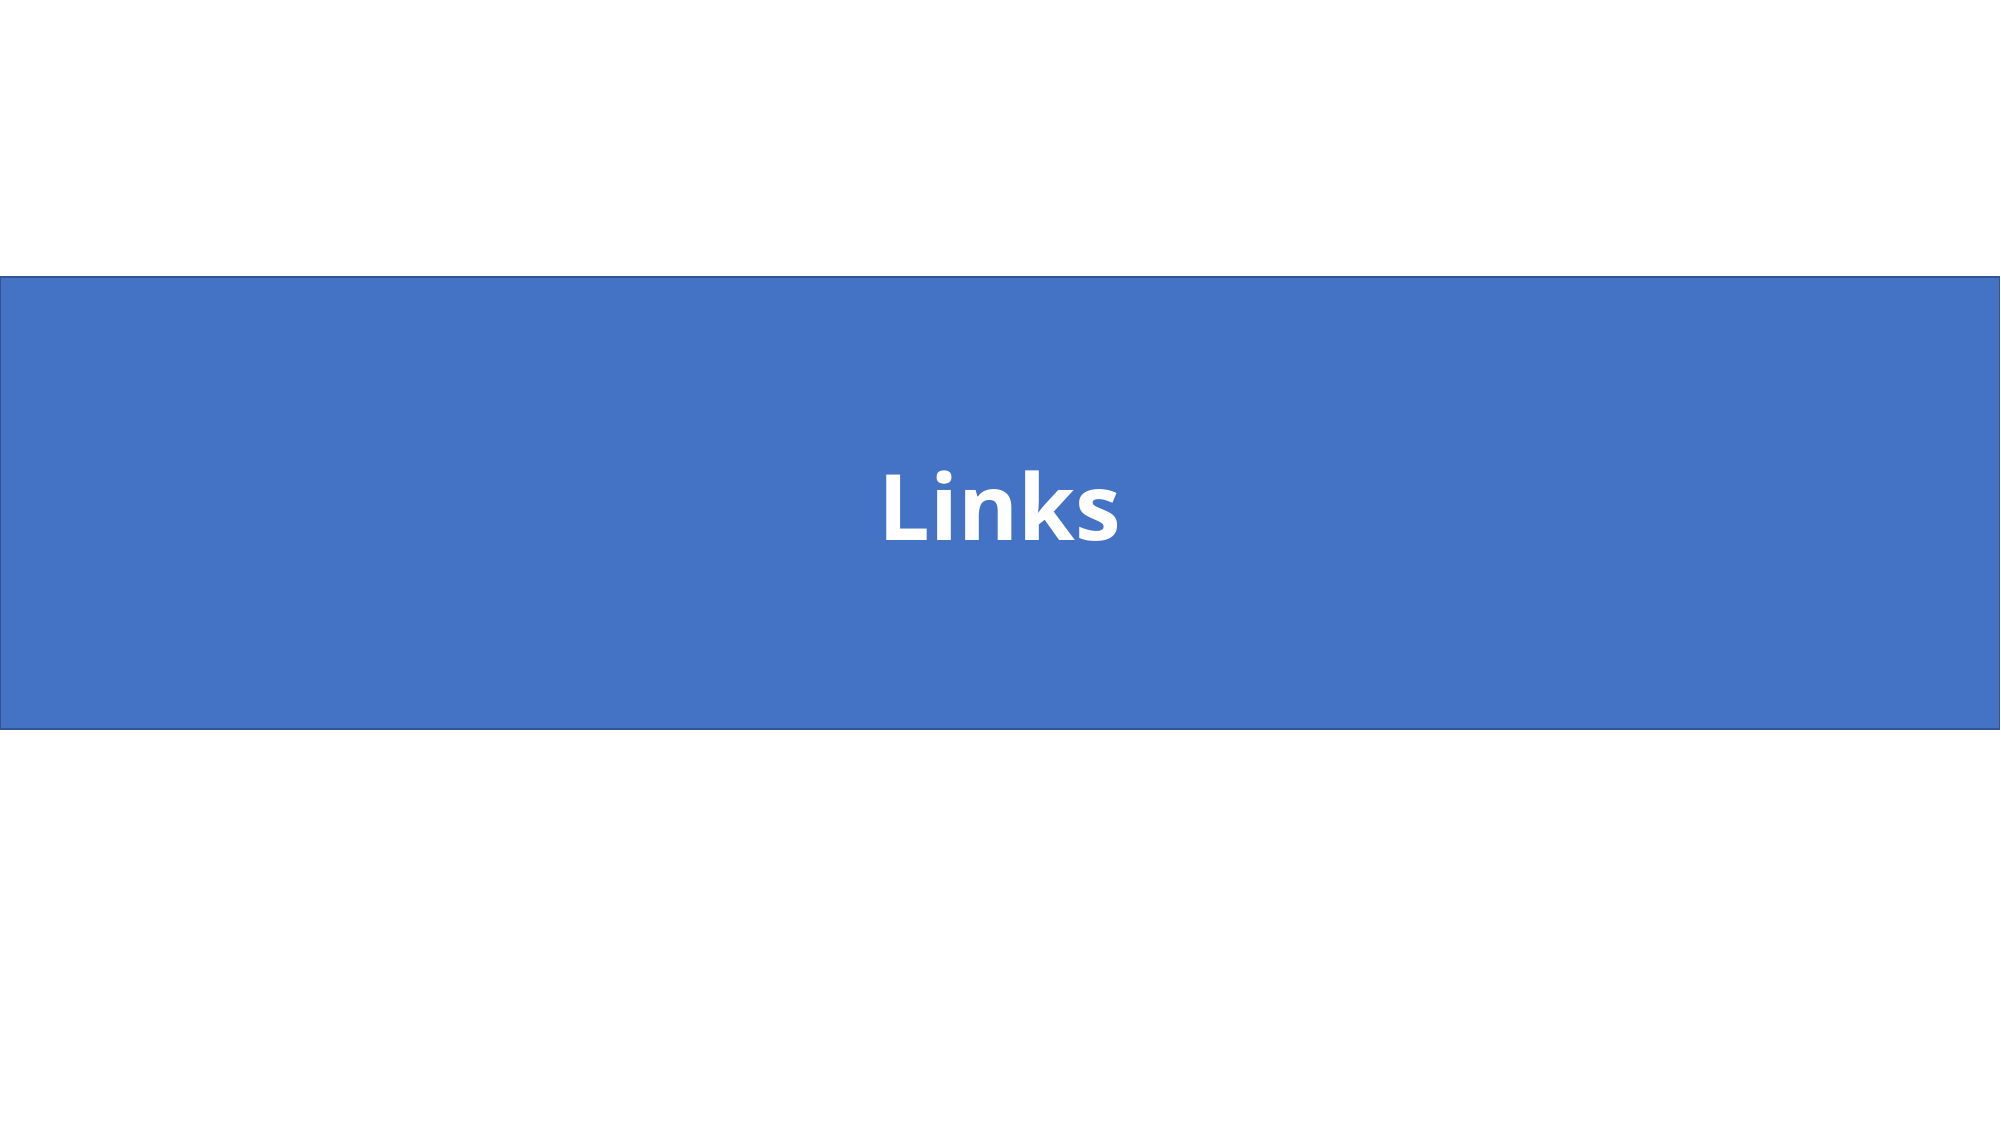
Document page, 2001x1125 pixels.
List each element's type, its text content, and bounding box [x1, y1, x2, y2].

text_box [0, 276, 2000, 730]
title Links [137, 402, 1863, 620]
